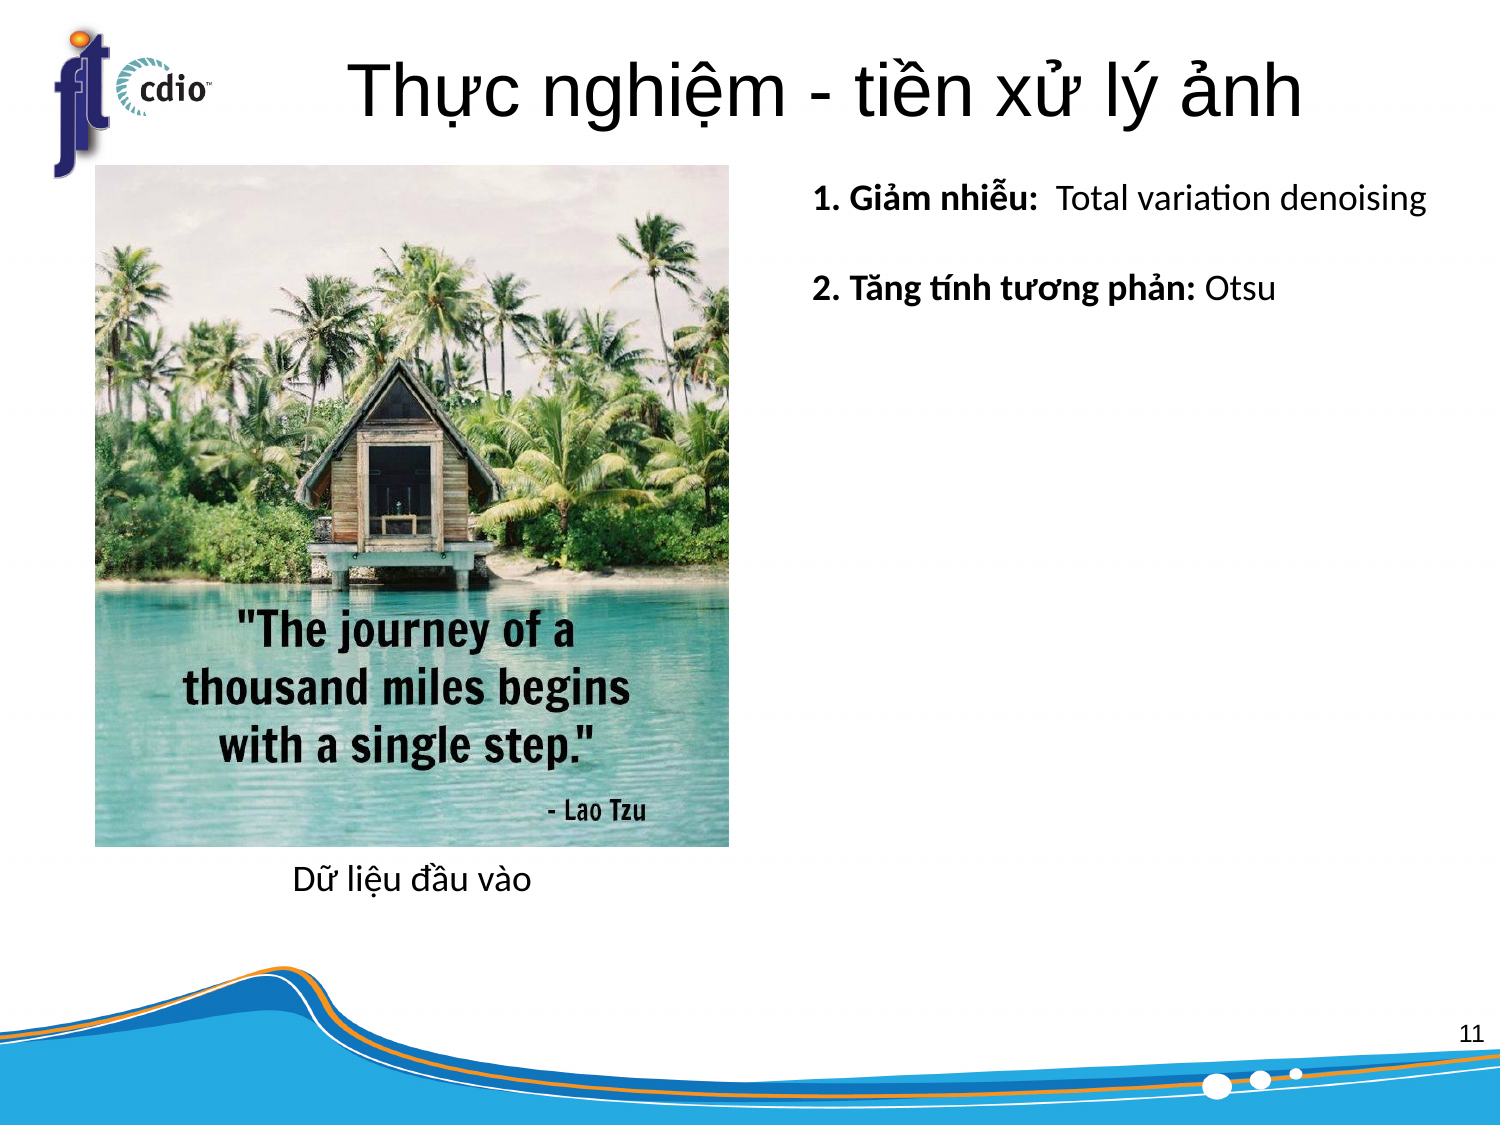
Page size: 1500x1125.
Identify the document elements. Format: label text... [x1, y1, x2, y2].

text_box 1. Giảm nhiễu: Total variation denoising 2. Tăng tính tương phản: Otsu [797, 165, 1464, 316]
text_box Dữ liệu đầu vào [95, 854, 729, 906]
slide_number 11 [1149, 1002, 1500, 1063]
title Thực nghiệm - tiền xử lý ảnh [226, 6, 1425, 166]
picture [0, 0, 1500, 1125]
